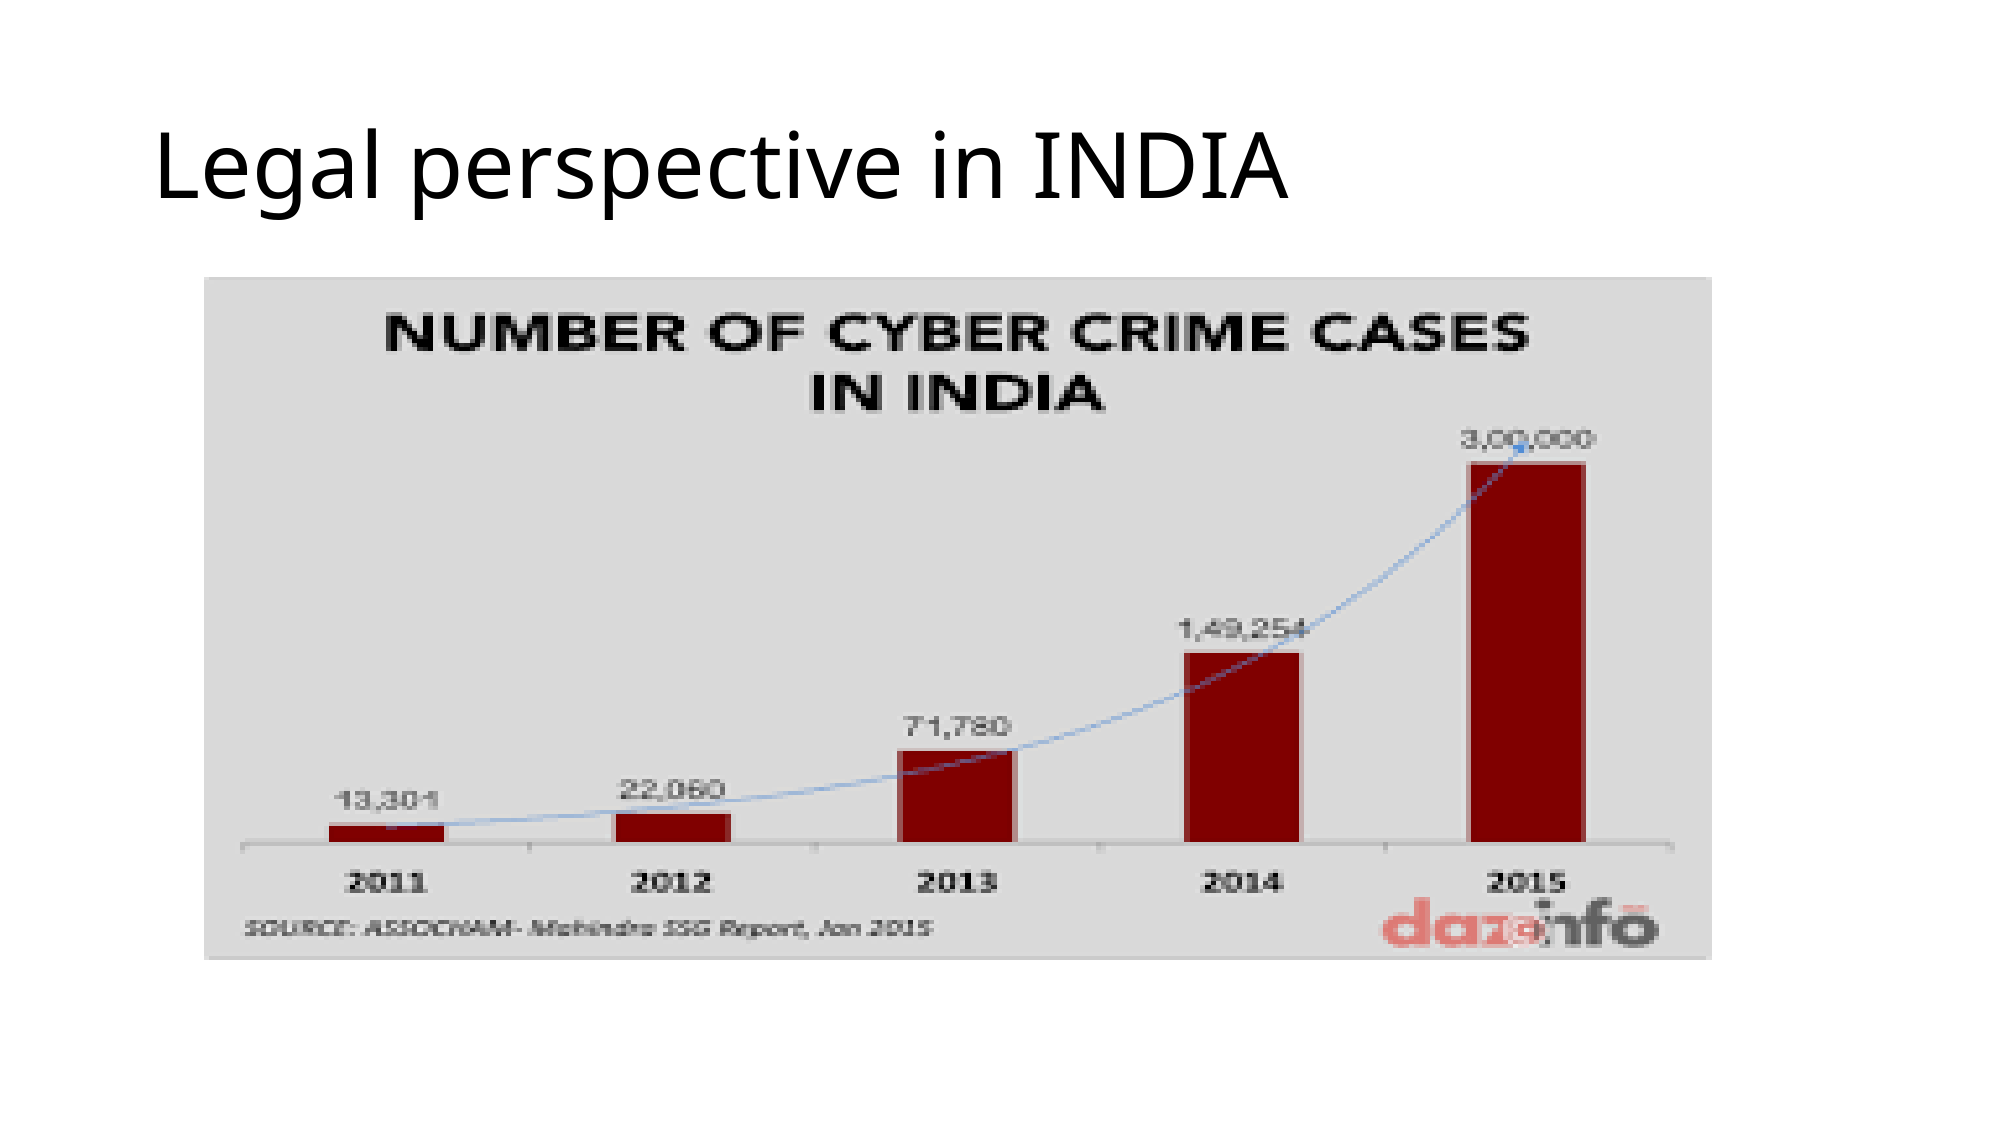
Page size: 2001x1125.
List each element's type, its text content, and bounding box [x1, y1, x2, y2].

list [204, 277, 1712, 960]
title Legal perspective in INDIA [137, 59, 1863, 278]
